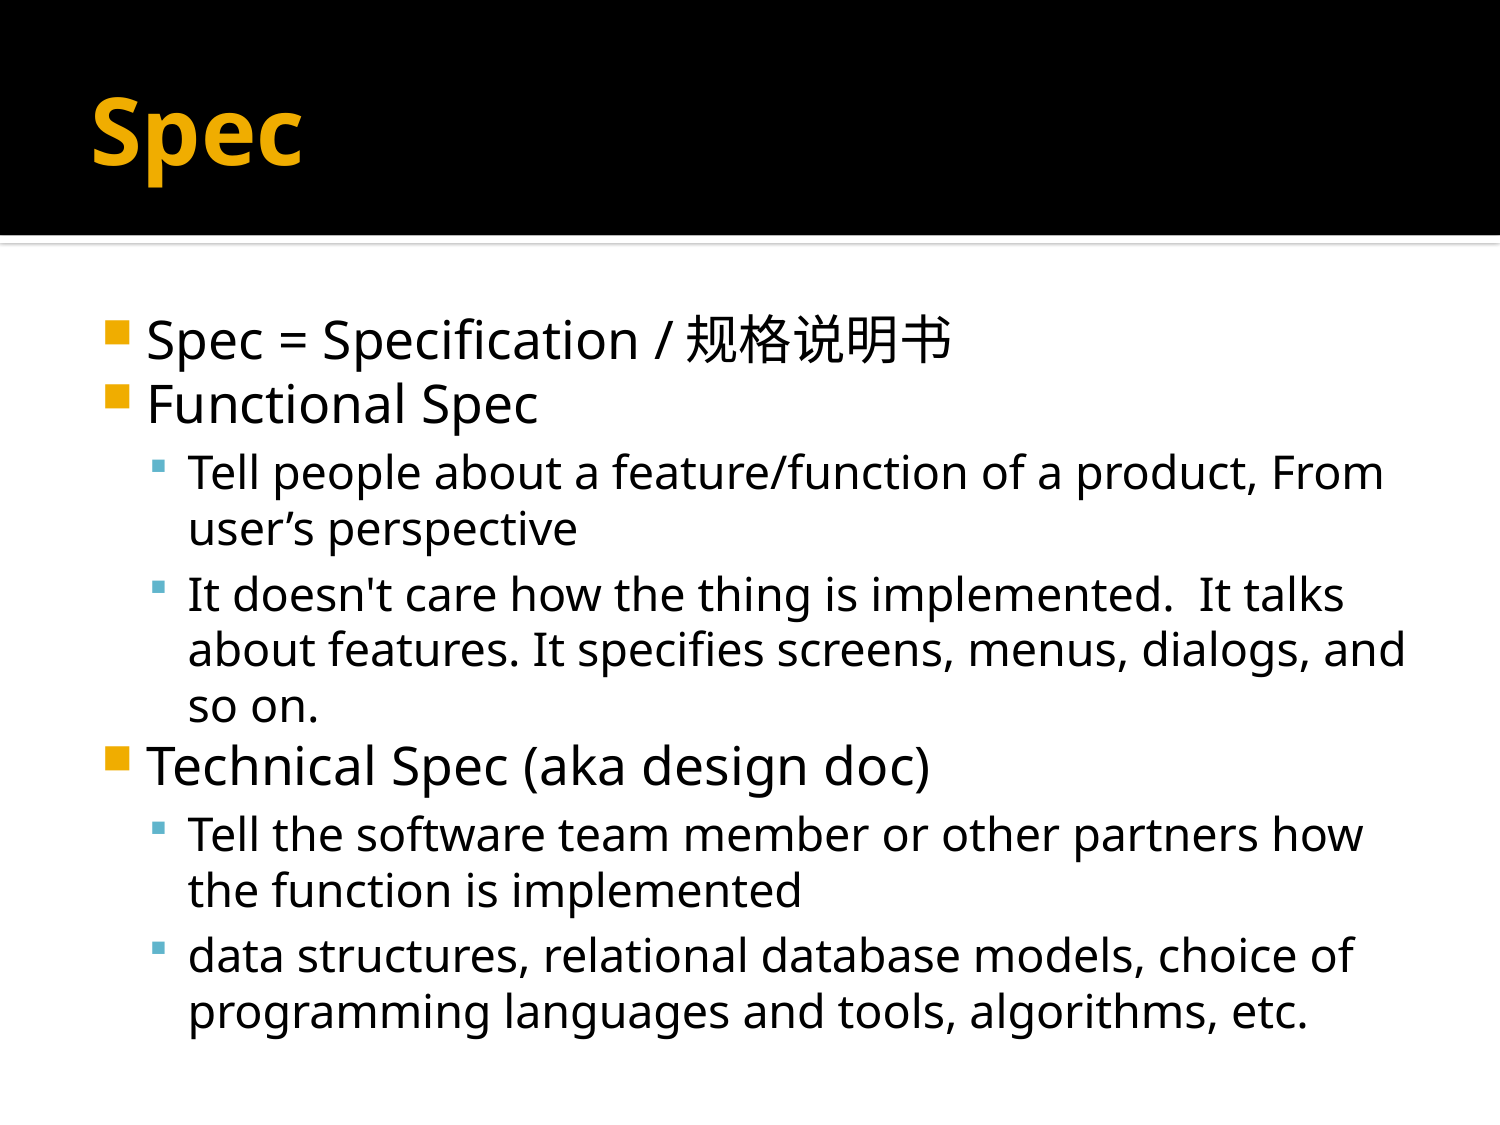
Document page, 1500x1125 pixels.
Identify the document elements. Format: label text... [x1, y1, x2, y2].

list Spec = Specification /规格说明书 Functional Spec Tell people about a feature/function of a product, From user’s perspective It doesn't care how the thing is implemented. It talks about features. It specifies screens, menus, dialogs, and so on. Technical Spec (aka design doc) Tell the software team member or other partners how the function is implemented data structures, relational database models, choice of programming languages and tools, algorithms, etc. [75, 291, 1425, 1050]
title Spec [75, 25, 1425, 231]
